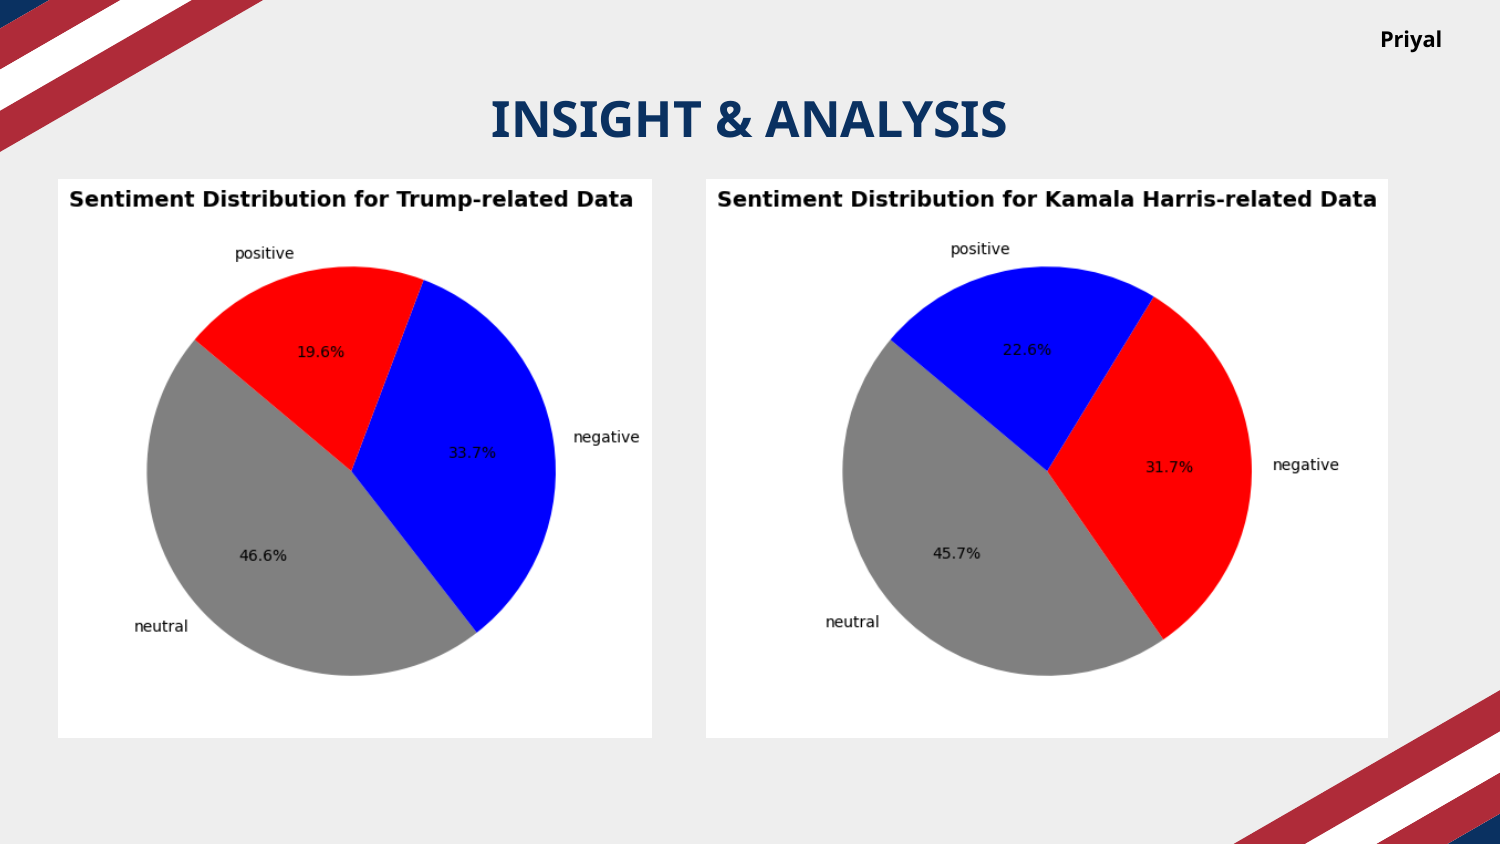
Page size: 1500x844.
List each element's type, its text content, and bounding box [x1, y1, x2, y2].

title INSIGHT & ANALYSIS [112, 72, 1388, 167]
picture [706, 179, 1388, 738]
text_box Priyal [1365, 18, 1500, 60]
picture [58, 179, 653, 738]
